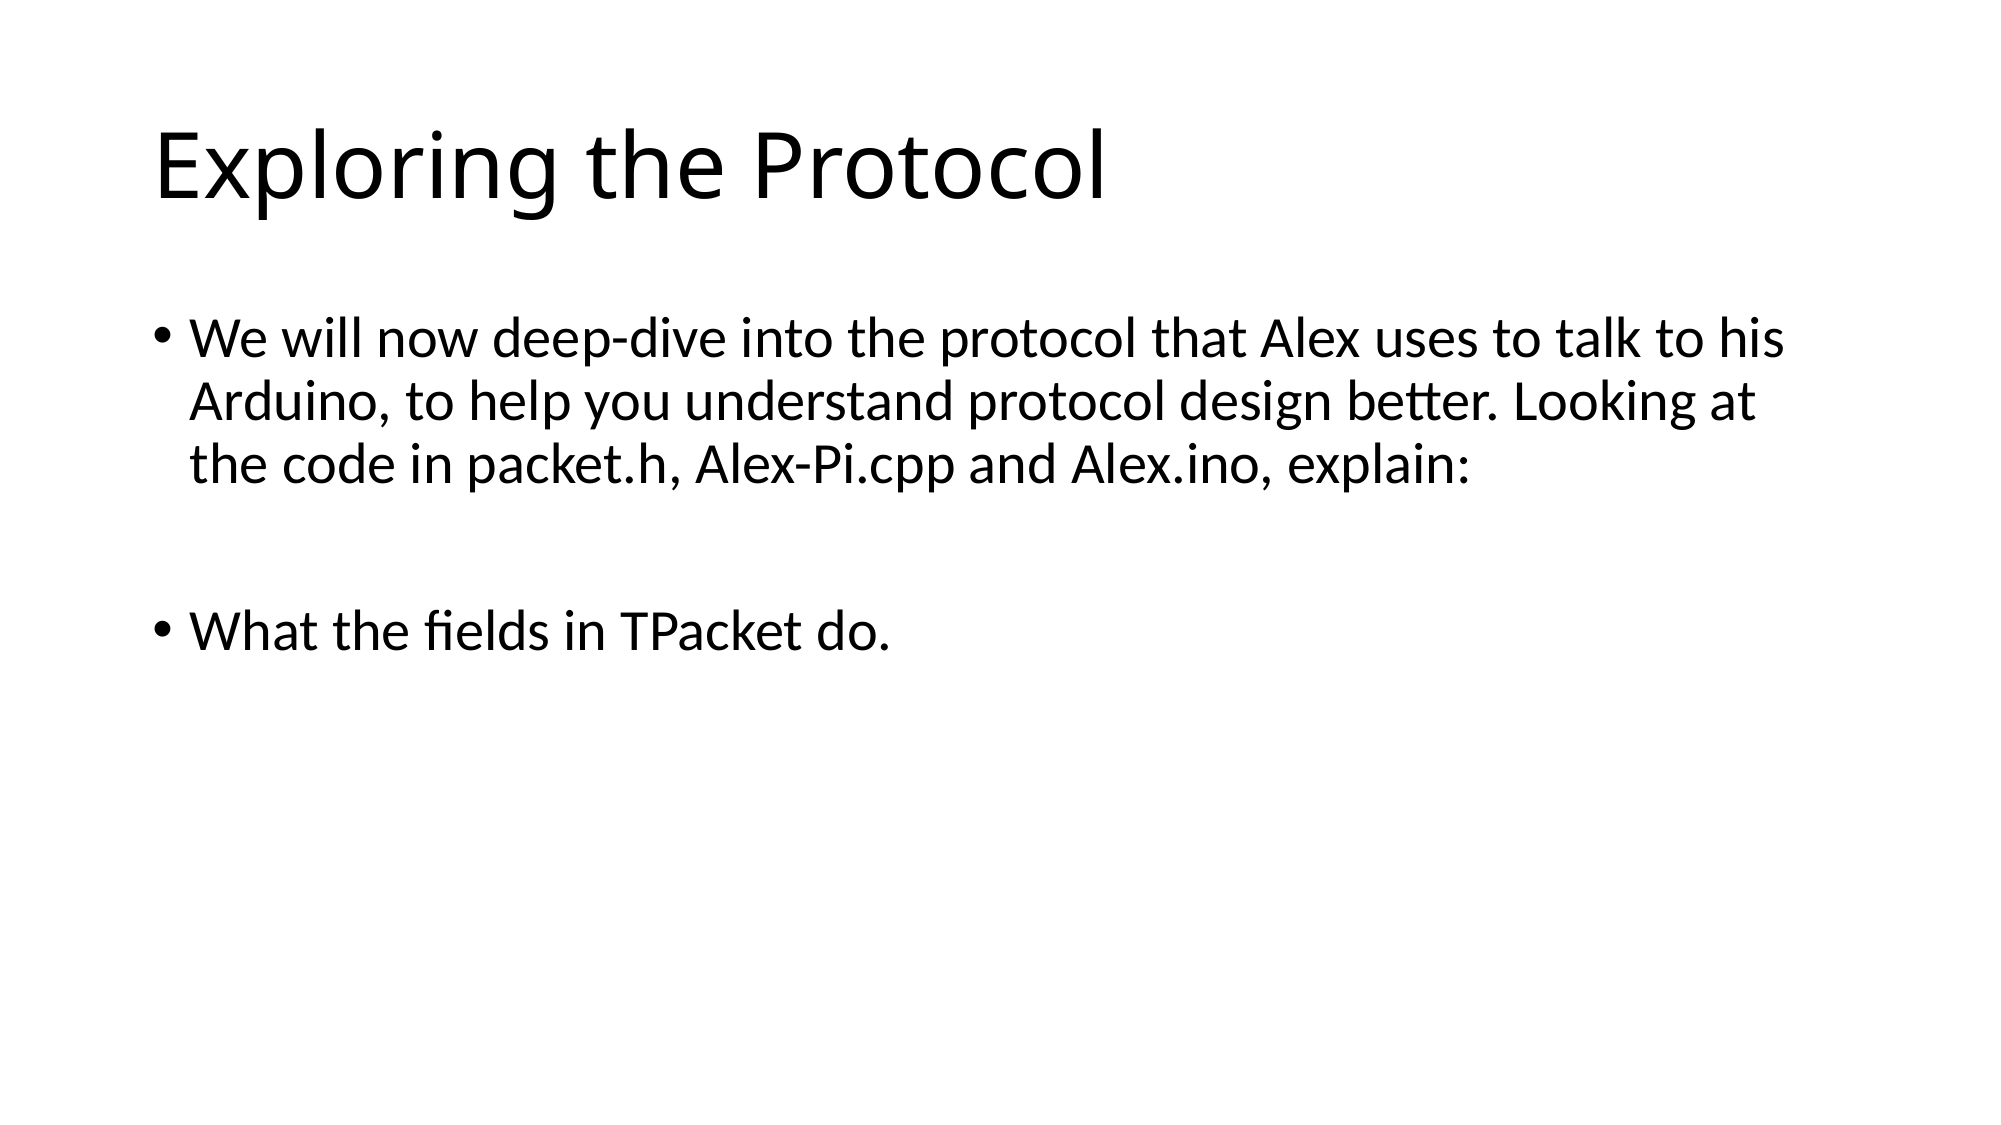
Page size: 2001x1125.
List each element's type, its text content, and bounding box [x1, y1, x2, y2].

list We will now deep-dive into the protocol that Alex uses to talk to his Arduino, to help you understand protocol design better. Looking at the code in packet.h, Alex-Pi.cpp and Alex.ino, explain: What the fields in TPacket do. [137, 299, 1863, 724]
title Exploring the Protocol [137, 59, 1863, 278]
